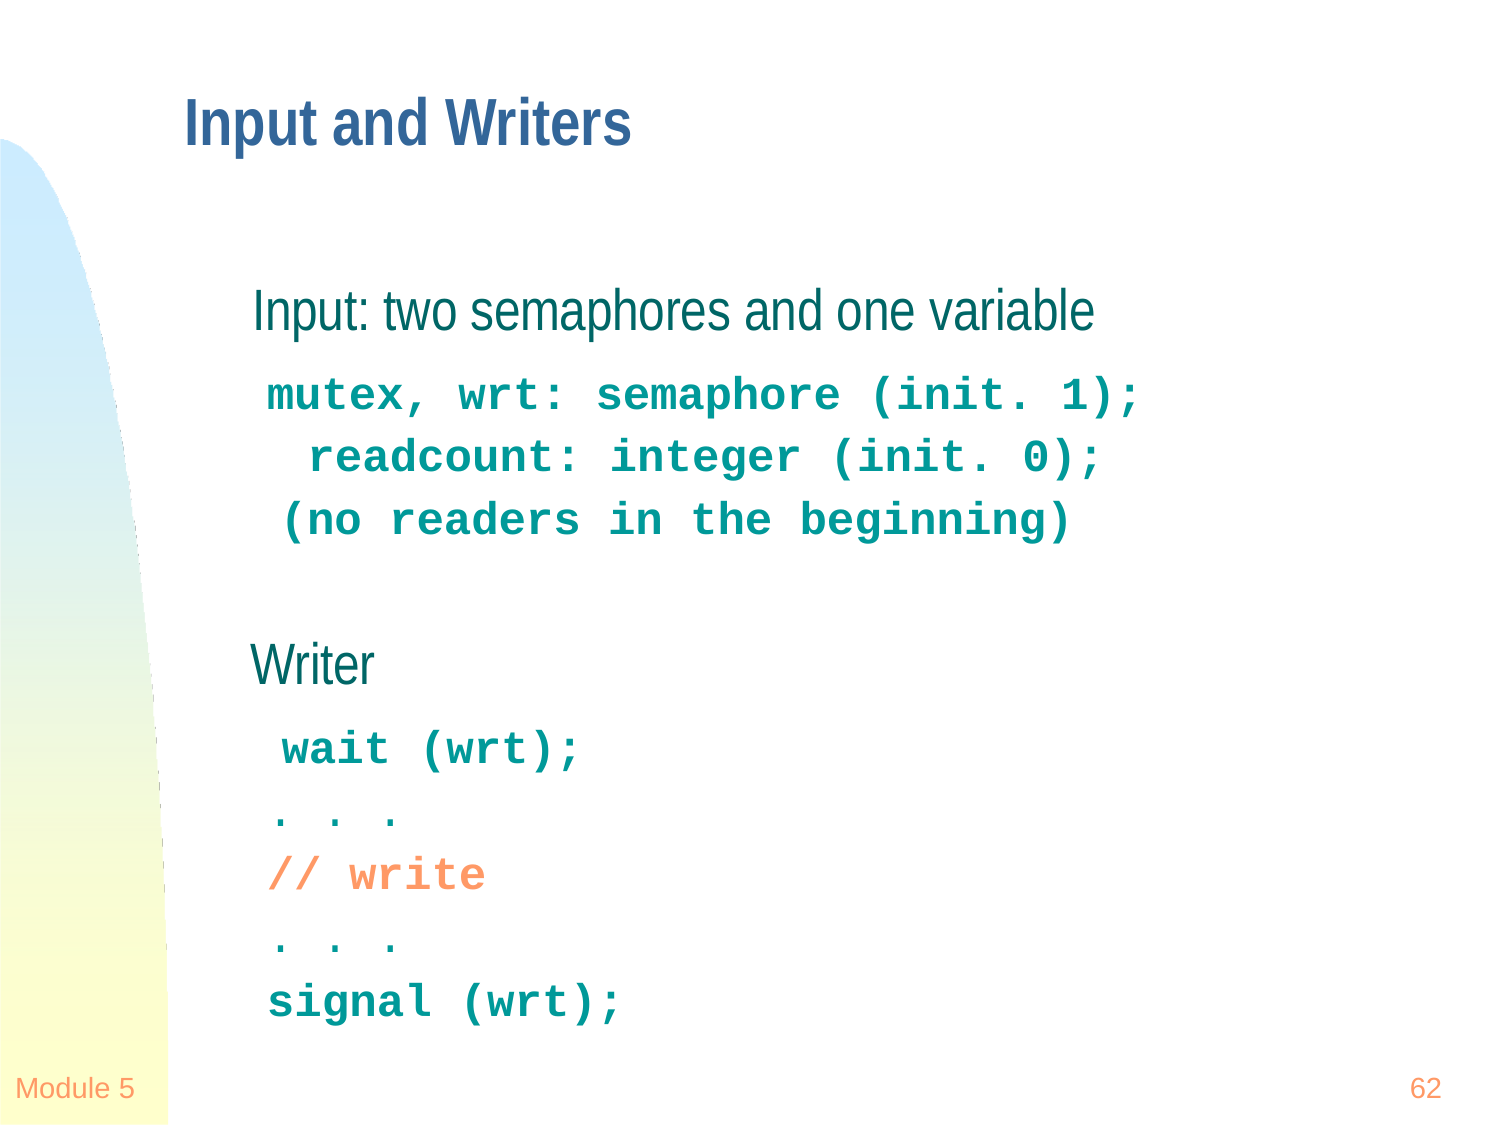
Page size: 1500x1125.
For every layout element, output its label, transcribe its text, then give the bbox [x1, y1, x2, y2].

slide_number 62 [1403, 1069, 1449, 1125]
picture [0, 138, 169, 1125]
title Input and Writers [182, 77, 800, 268]
footer Module 5 [12, 1069, 137, 1125]
text_box Input: two semaphores and one variable mutex, wrt: semaphore (init. 1); readcount: integer (init. 0); (no readers in the beginning) Writer wait (wrt); . . . // write . . . signal (wrt); [250, 242, 1153, 1026]
